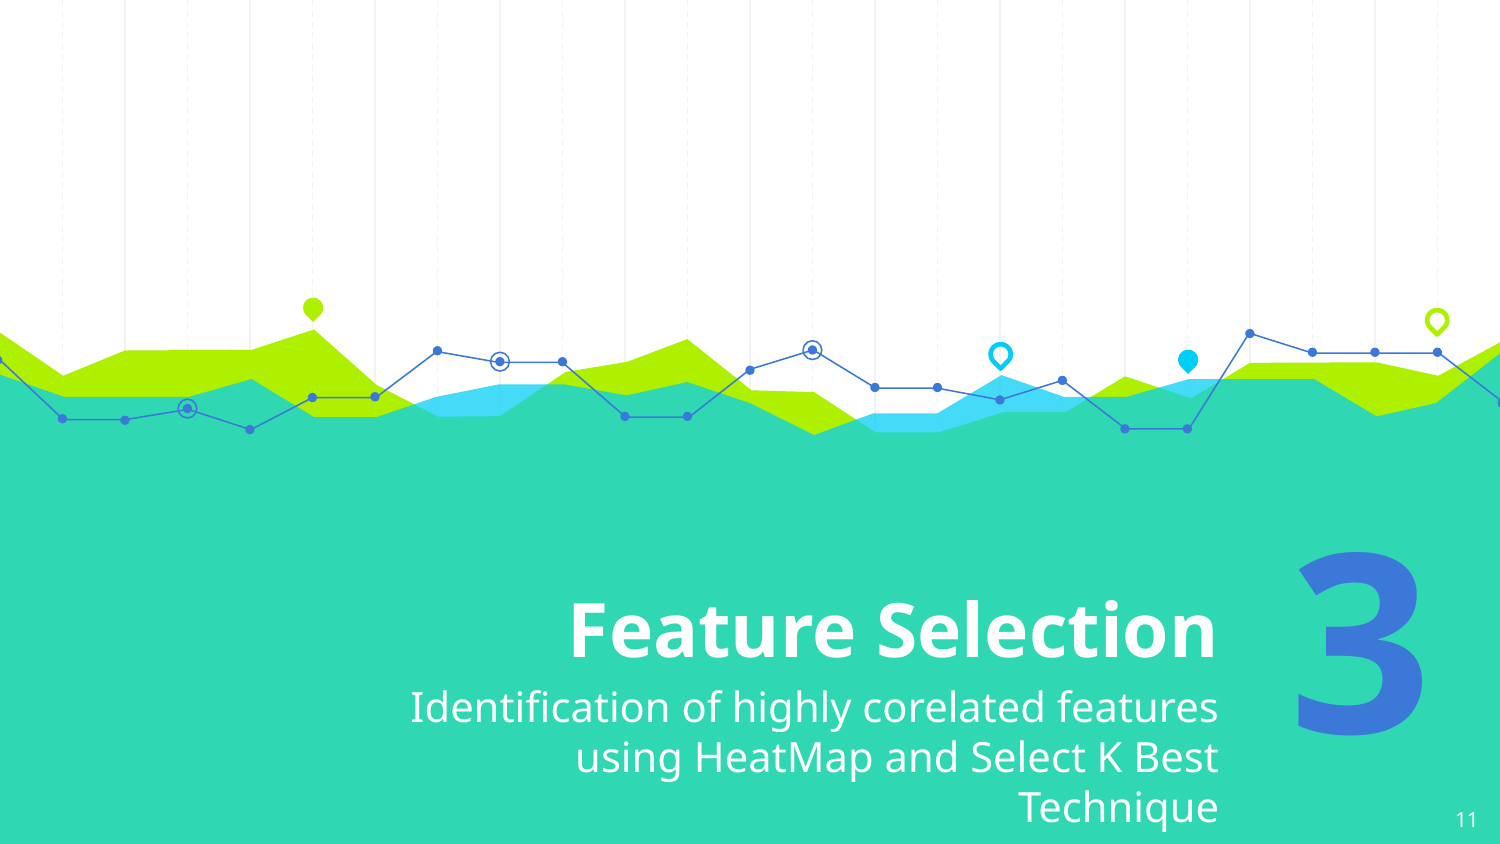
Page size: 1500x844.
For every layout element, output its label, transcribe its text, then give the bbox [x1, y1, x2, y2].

text_box 3 [1216, 600, 1500, 799]
slide_number 11 [1403, 791, 1494, 844]
subtitle Identification of highly corelated features using HeatMap and Select K Best Technique [378, 665, 1216, 795]
title Feature Selection [378, 497, 1235, 665]
